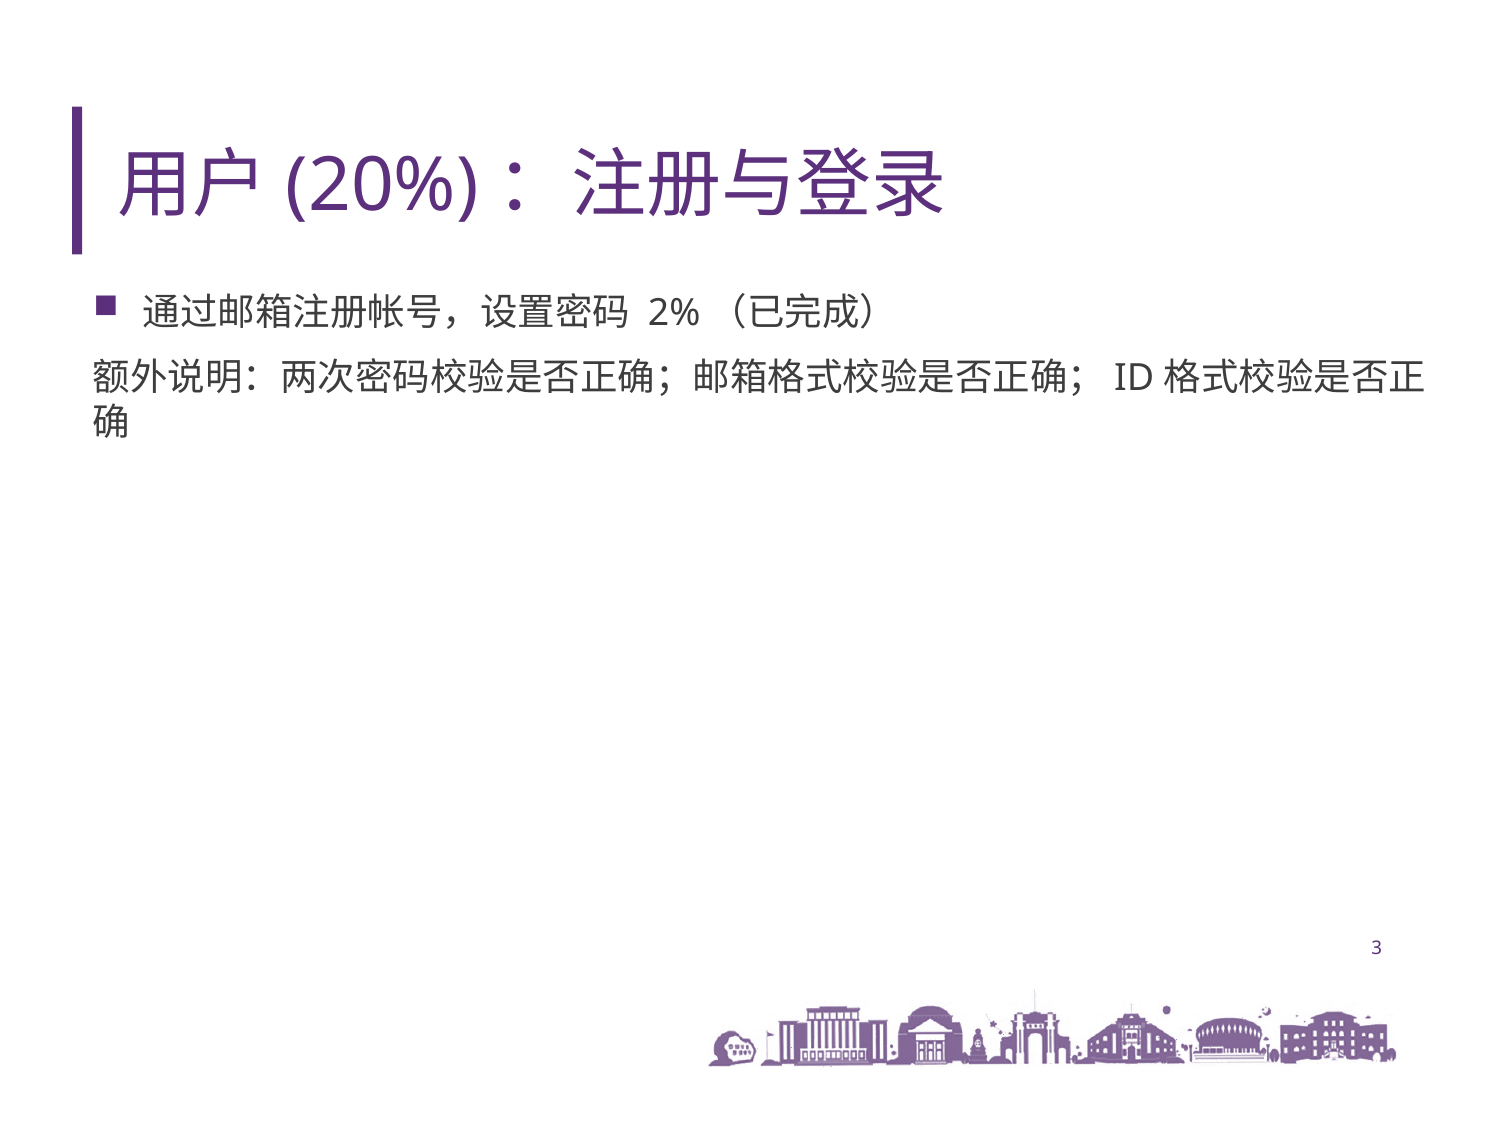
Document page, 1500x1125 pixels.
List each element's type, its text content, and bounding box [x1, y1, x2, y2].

list 通过邮箱注册帐号，设置密码 2%（已完成） 额外说明：两次密码校验是否正确；邮箱格式校验是否正确；ID格式校验是否正确 [77, 280, 1477, 979]
title 用户(20%)：注册与登录 [102, 97, 1398, 264]
slide_number 3 [1248, 918, 1397, 979]
